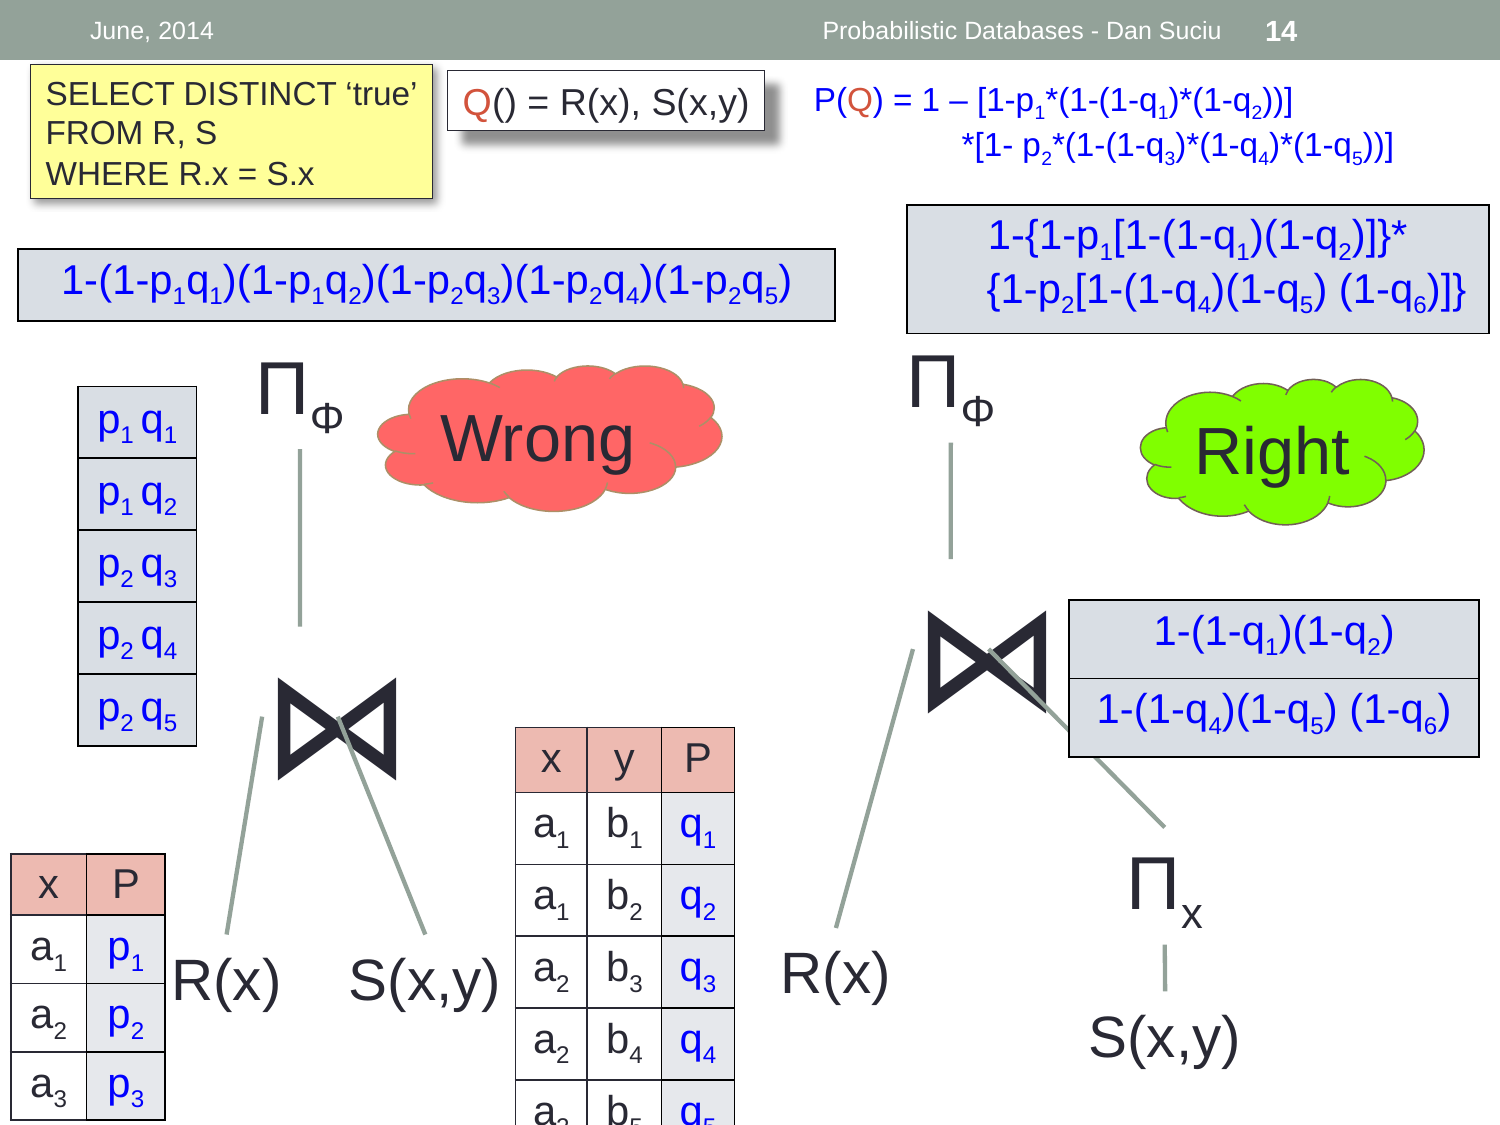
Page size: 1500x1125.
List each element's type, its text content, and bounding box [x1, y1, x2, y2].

table_header 1-{1-p1[1-(1-q1)(1-q2)]}* {1-p2[1-(1-q4)(1-q5) (1-q6)]} [908, 206, 1488, 333]
table_header 1-(1-q1)(1-q2) [1266, 601, 1478, 678]
table_header p1 q1 [79, 387, 196, 457]
table_cell p1 q2 [79, 459, 196, 529]
table_cell q3 [662, 937, 734, 1007]
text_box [226, 716, 263, 935]
text_box S(x,y) [334, 934, 515, 1020]
text_box Q() = R(x), S(x,y) [447, 70, 765, 131]
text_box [337, 716, 426, 935]
text_box Right [1266, 378, 1425, 526]
table_cell q4 [662, 1009, 734, 1079]
footer Probabilistic Databases - Dan Suciu [562, 3, 1238, 57]
table_cell a2 [516, 1009, 586, 1079]
table_cell q2 [662, 865, 734, 935]
table_cell p2 q3 [79, 531, 196, 601]
table_cell a2 [516, 1081, 586, 1125]
table_cell b1 [588, 793, 661, 864]
table_cell a1 [516, 865, 586, 935]
table_cell b3 [588, 937, 661, 1007]
table_cell a2 [516, 937, 586, 1007]
table_cell a2 [12, 984, 86, 1051]
table_cell q1 [662, 793, 734, 864]
table_cell p1 [87, 916, 164, 983]
table_cell p3 [87, 1053, 164, 1119]
text_box SELECT DISTINCT ‘true’ FROM R, S WHERE R.x = S.x [30, 64, 433, 199]
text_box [764, 325, 1258, 1078]
table_cell a3 [12, 1053, 86, 1119]
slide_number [75, 3, 550, 57]
table_header P [87, 855, 164, 914]
table_header y [588, 728, 661, 792]
table_header 1-(1-p1q1)(1-p1q2)(1-p2q3)(1-p2q4)(1-p2q5) [19, 250, 834, 320]
text_box R(x) [156, 934, 297, 1020]
table_cell p2 q4 [79, 603, 196, 673]
table_cell b5 [588, 1081, 661, 1125]
text_box P(Q) = 1 – [1-p1*(1-(1-q1)*(1-q2))] *[1- p2*(1-(1-q3)*(1-q4)*(1-q5))] [799, 70, 1409, 177]
table_cell a1 [12, 916, 86, 983]
slide_number 14 [1250, 3, 1425, 57]
table_cell 1-(1-q4)(1-q5) (1-q6) [1266, 679, 1478, 756]
text_box ⋈ [262, 626, 338, 807]
table_header P [662, 728, 734, 792]
table_header x [12, 855, 86, 914]
text_box ΠΦ [240, 332, 360, 450]
table_cell p2 [87, 984, 164, 1051]
table_header x [516, 728, 586, 792]
table_cell b2 [588, 865, 661, 935]
table_cell q5 [662, 1081, 734, 1125]
table_cell b4 [588, 1009, 661, 1079]
table_cell p2 q5 [79, 675, 196, 745]
table_cell a1 [516, 793, 586, 864]
text_box Wrong [376, 365, 723, 513]
